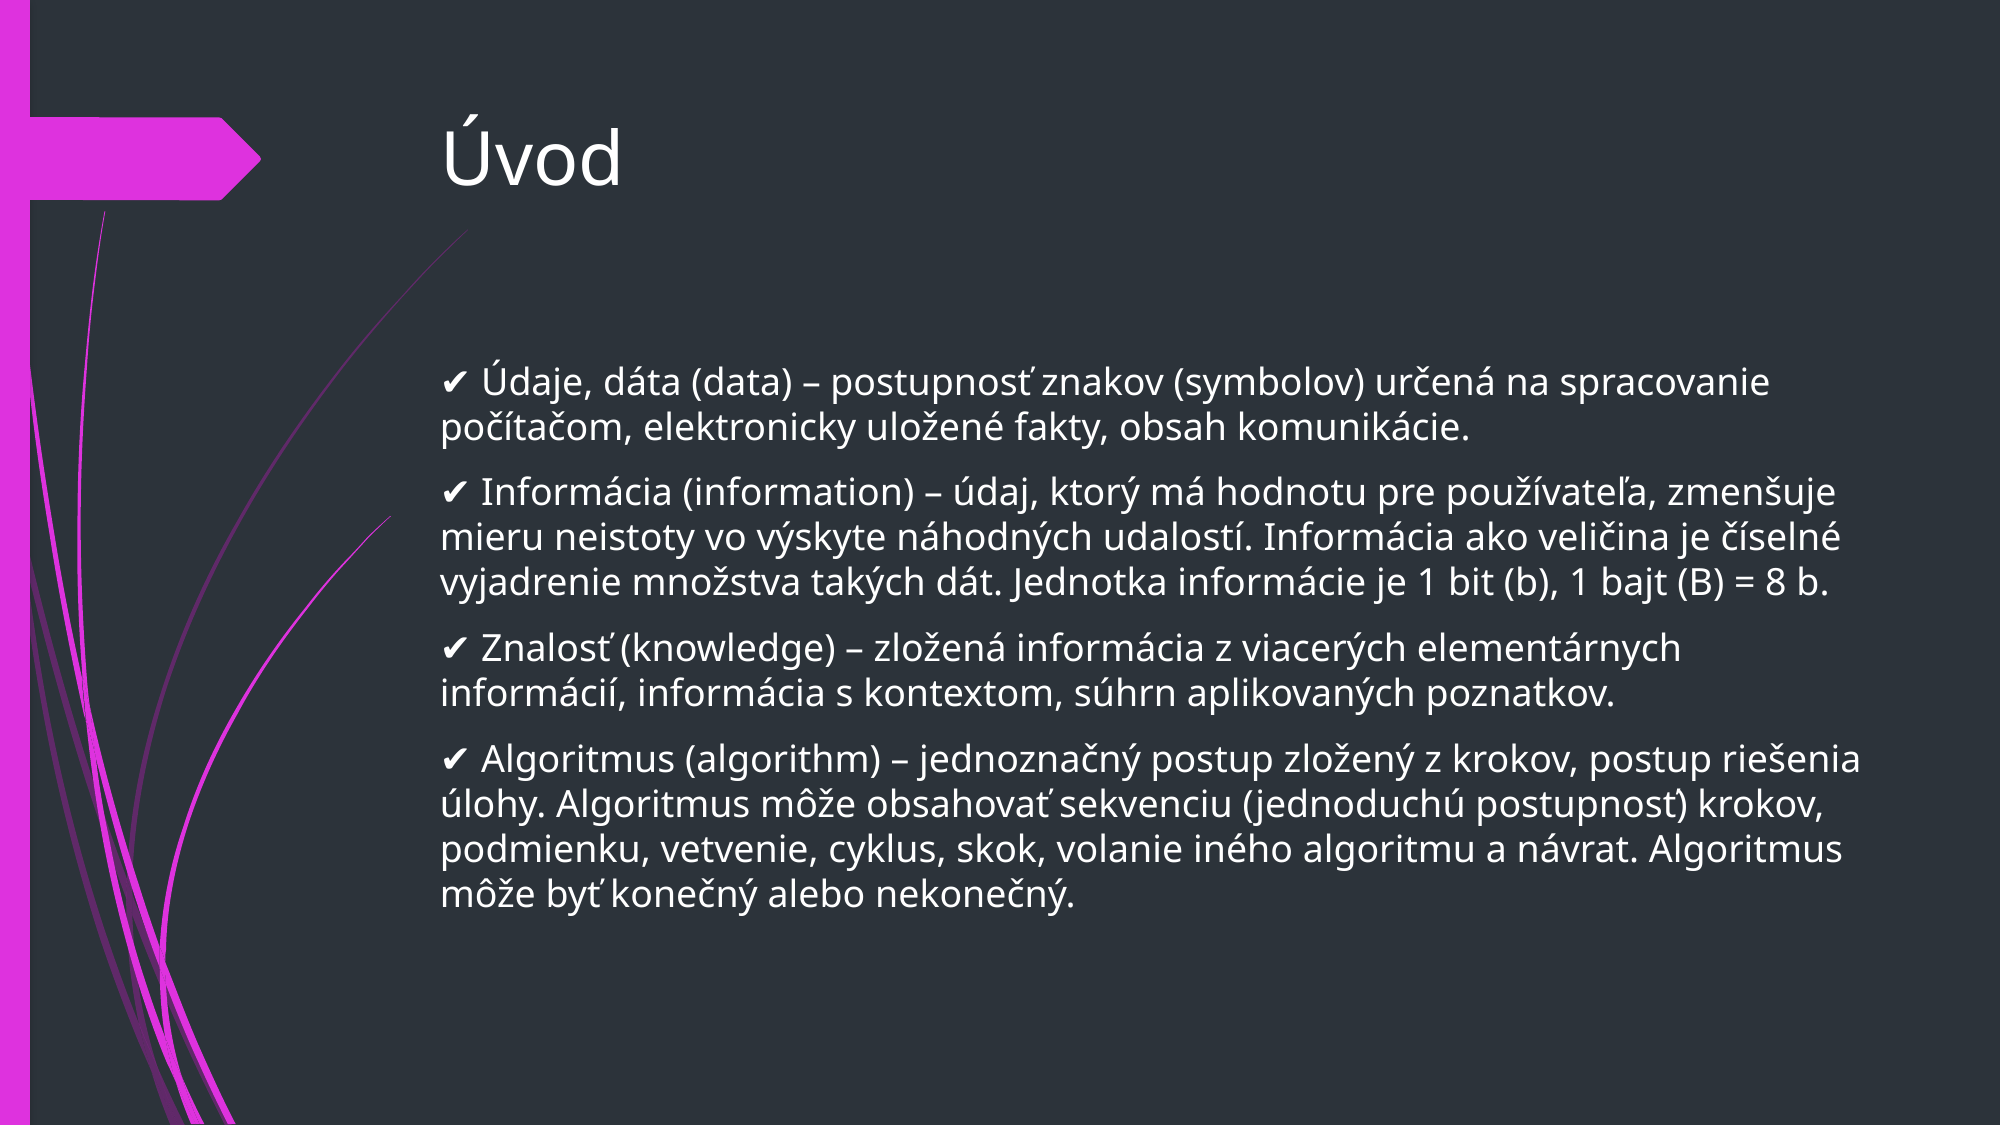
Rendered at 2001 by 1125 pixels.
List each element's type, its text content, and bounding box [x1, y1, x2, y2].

title Úvod [425, 102, 1888, 313]
list ✔ Údaje, dáta (data) – postupnosť znakov (symbolov) určená na spracovanie počítačom, elektronicky uložené fakty, obsah komunikácie. ✔ Informácia (information) – údaj, ktorý má hodnotu pre používateľa, zmenšuje mieru neistoty vo výskyte náhodných udalostí. Informácia ako veličina je číselné vyjadrenie množstva takých dát. Jednotka informácie je 1 bit (b), 1 bajt (B) = 8 b. ✔ Znalosť (knowledge) – zložená informácia z viacerých elementárnych informácií, informácia s kontextom, súhrn aplikovaných poznatkov. ✔ Algoritmus (algorithm) – jednoznačný postup zložený z krokov, postup riešenia úlohy. Algoritmus môže obsahovať sekvenciu (jednoduchú postupnosť) krokov, podmienku, vetvenie, cyklus, skok, volanie iného algoritmu a návrat. Algoritmus môže byť konečný alebo nekonečný. [424, 350, 1888, 970]
